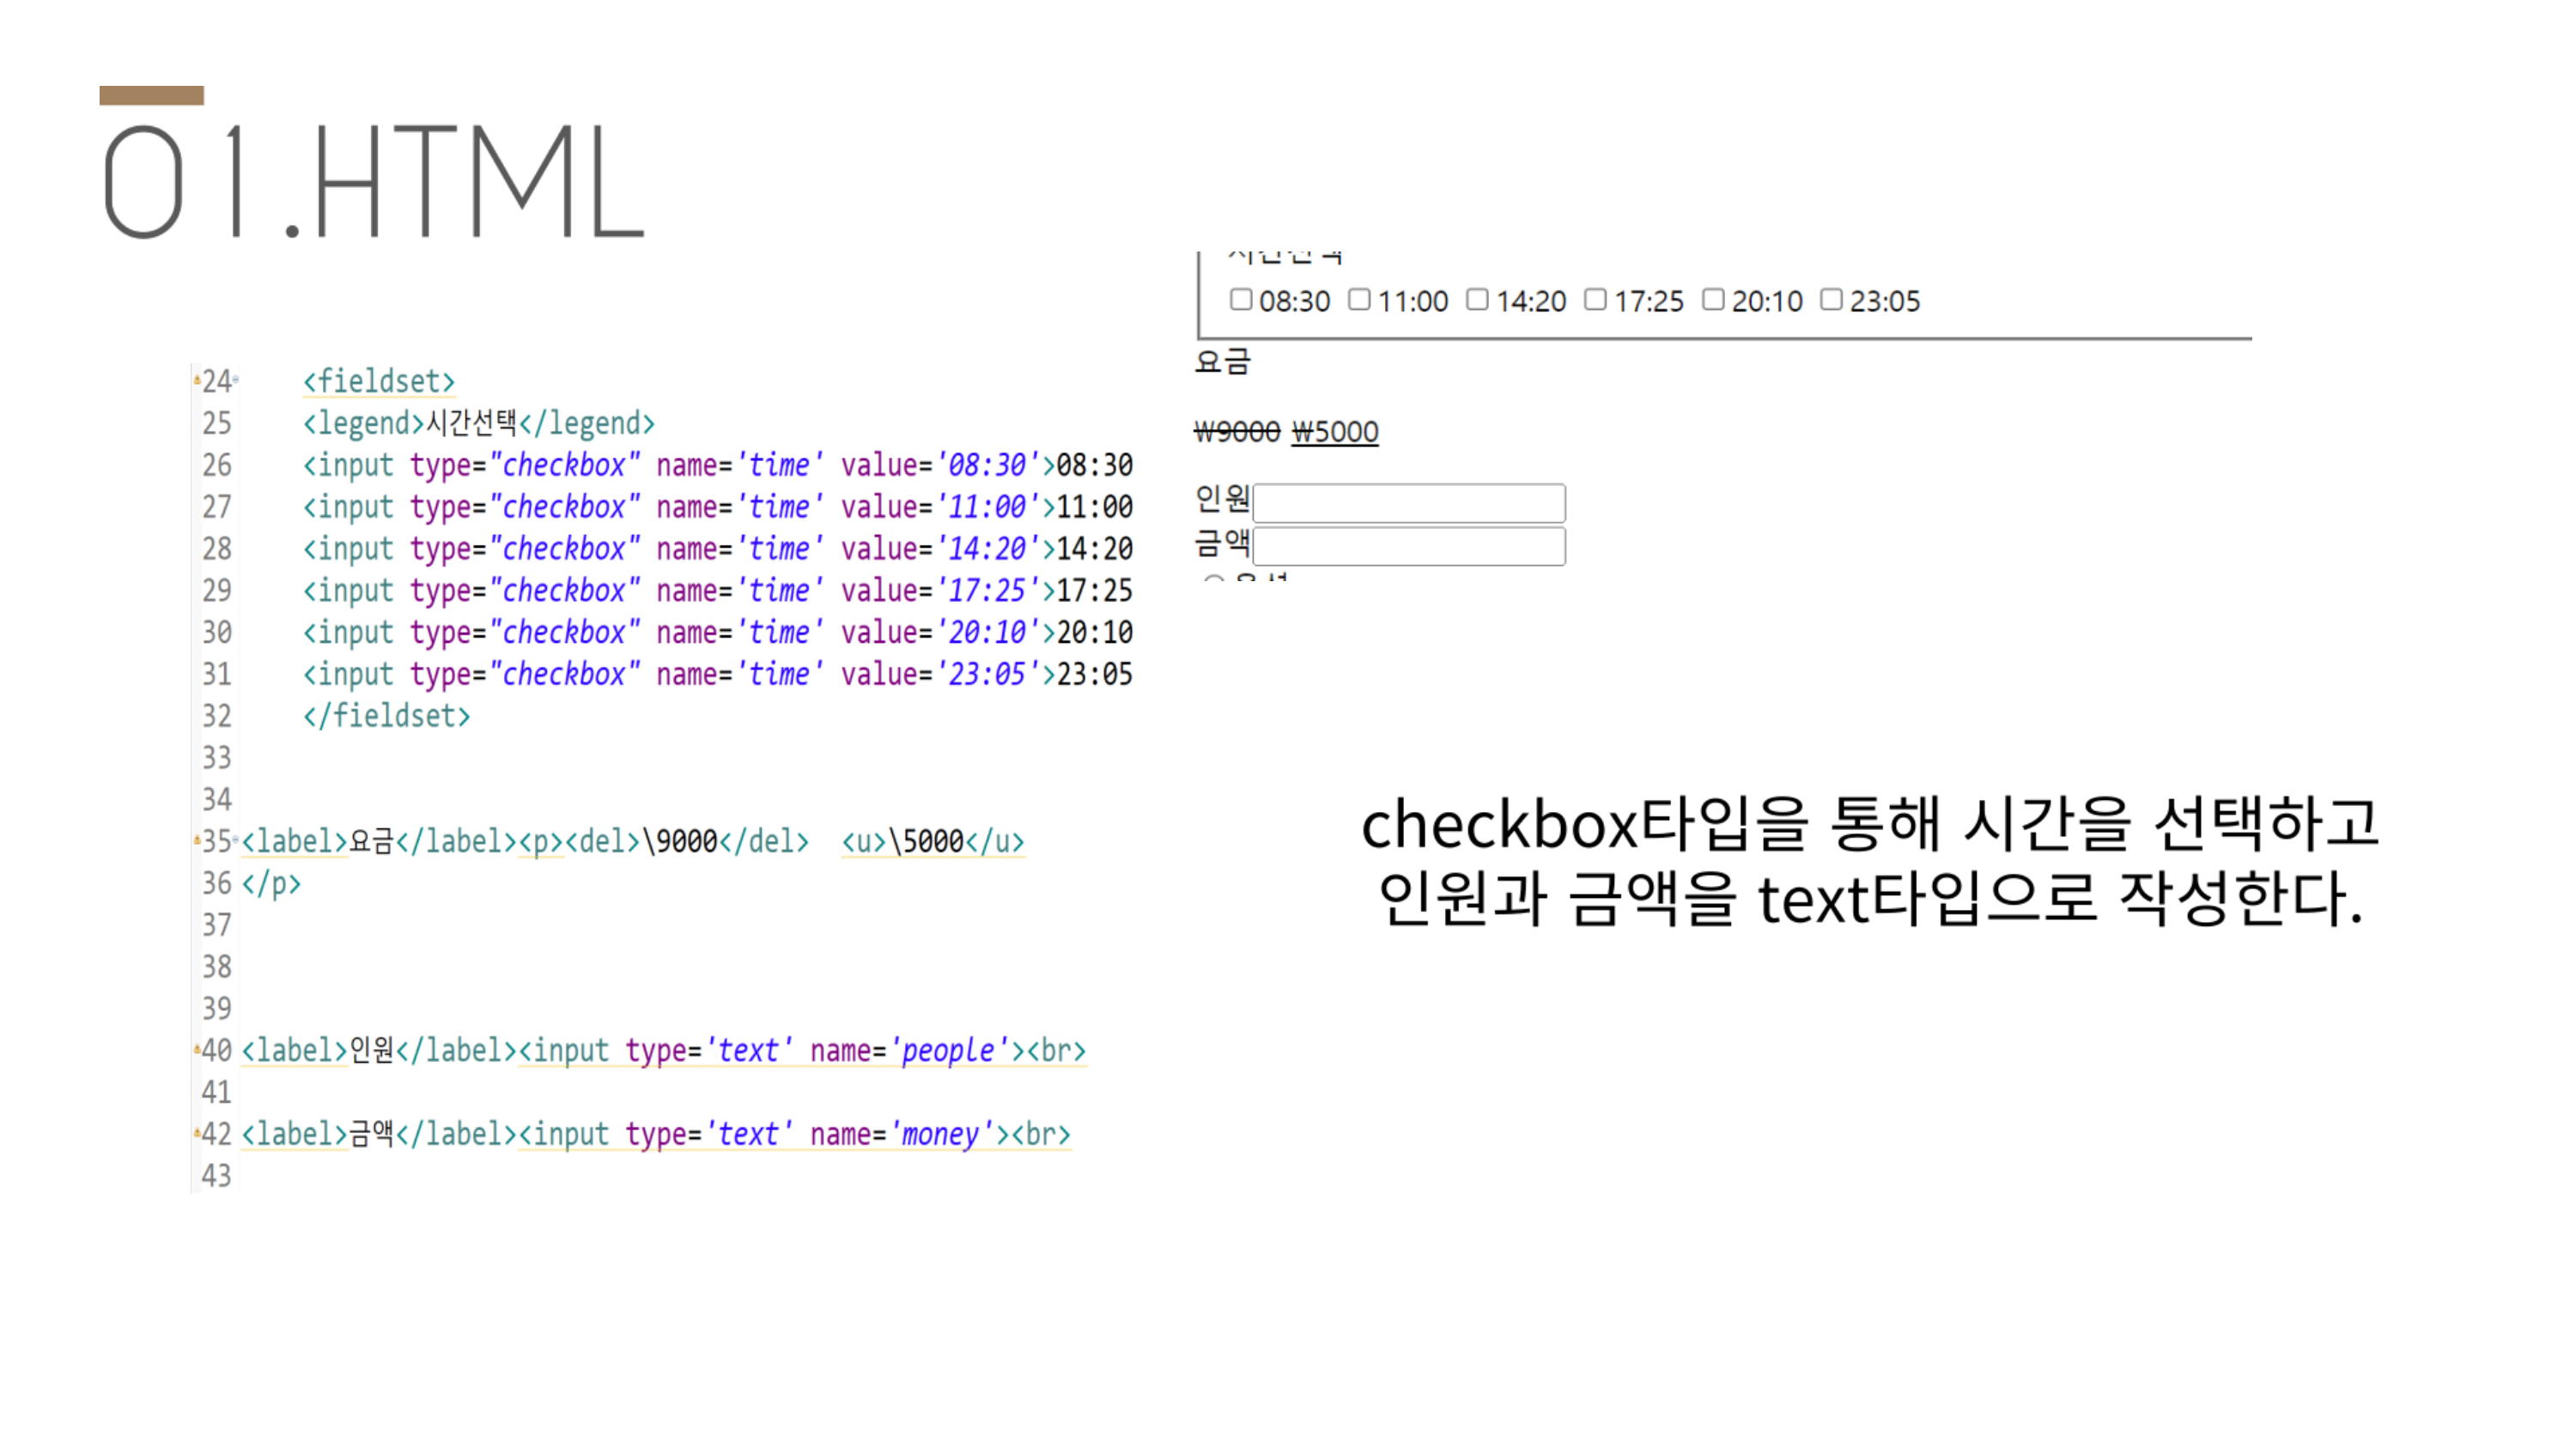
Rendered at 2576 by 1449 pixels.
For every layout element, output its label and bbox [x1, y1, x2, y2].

text_box [1179, 251, 2253, 581]
picture [78, 60, 709, 304]
text_box [100, 85, 206, 107]
picture [1309, 768, 2409, 971]
text_box [191, 363, 1461, 1194]
